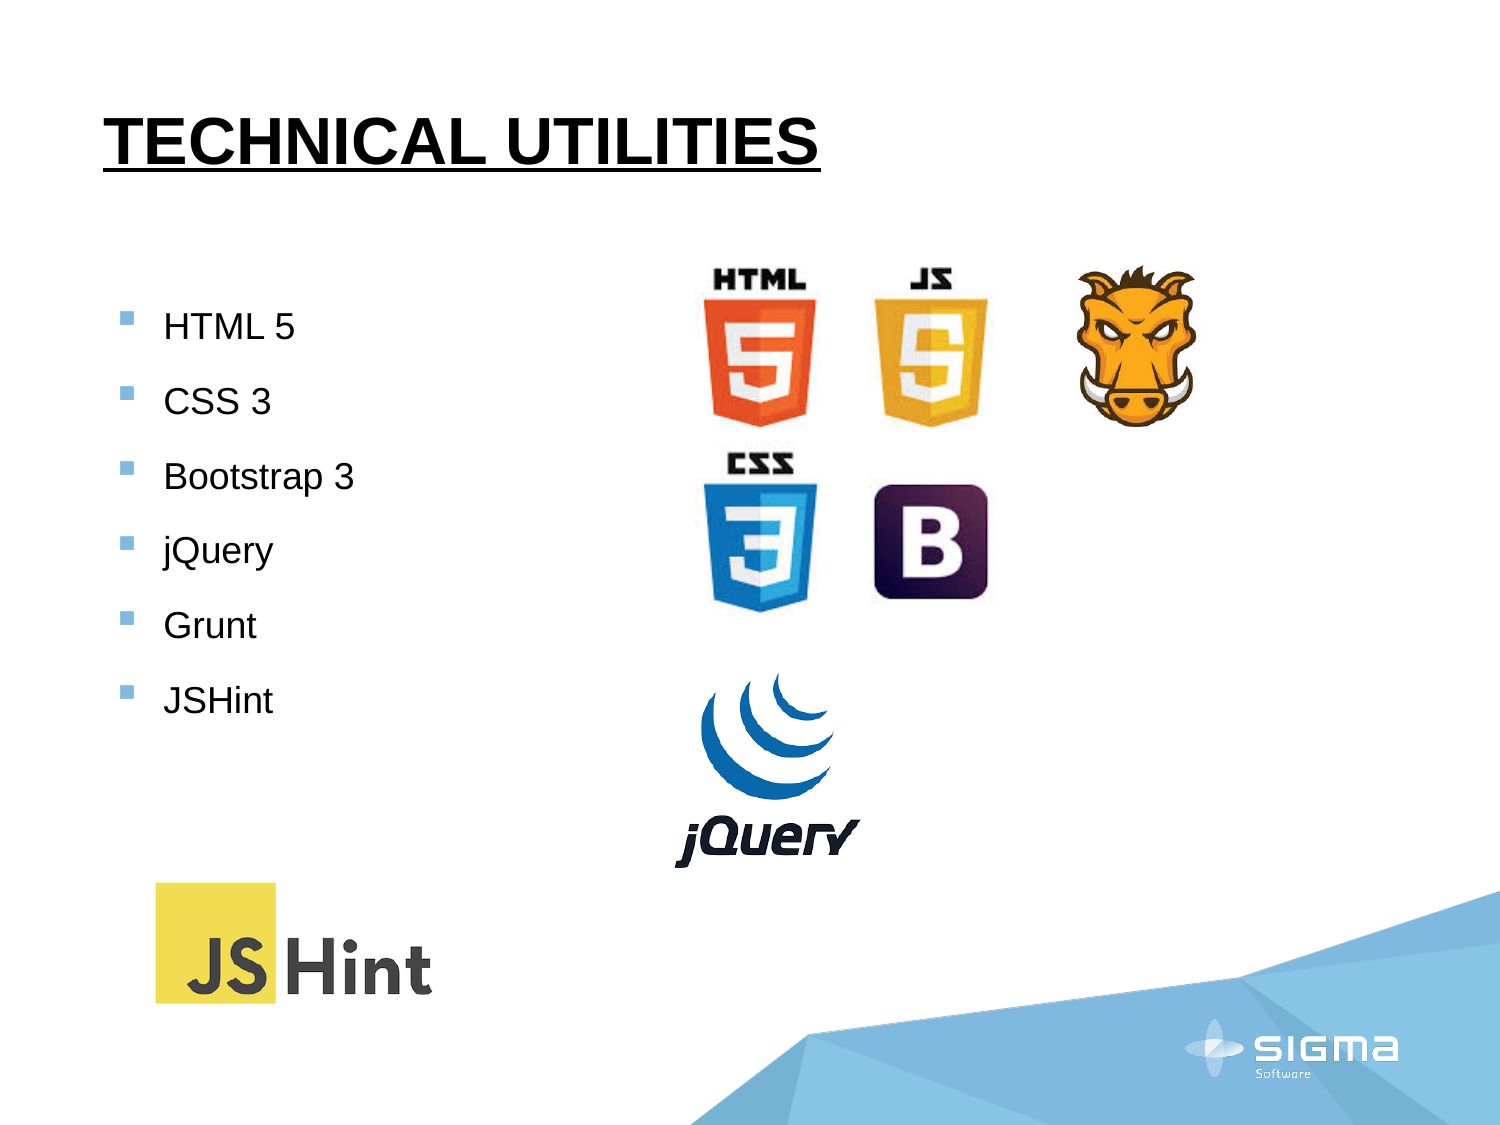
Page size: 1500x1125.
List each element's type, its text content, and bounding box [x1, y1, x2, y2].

picture [690, 891, 1500, 1125]
title TECHNICAL UTILITIES [103, 82, 1400, 171]
text_box HTML 5 CSS 3 Bootstrap 3 jQuery Grunt JSHint [116, 293, 1416, 1002]
picture [670, 673, 864, 868]
picture [1051, 265, 1225, 427]
picture [670, 266, 1022, 619]
picture [150, 877, 444, 1009]
